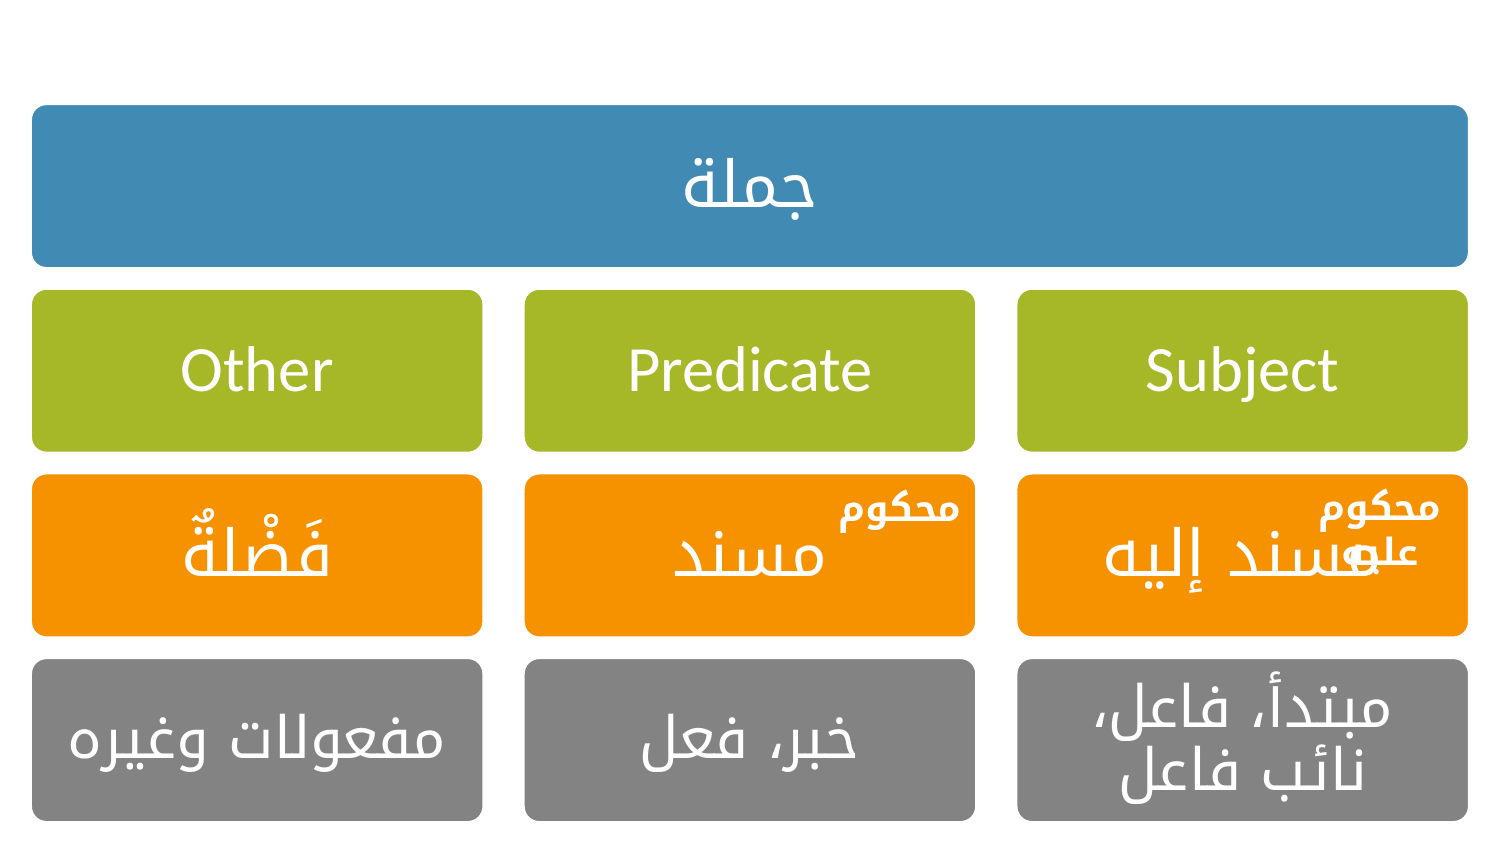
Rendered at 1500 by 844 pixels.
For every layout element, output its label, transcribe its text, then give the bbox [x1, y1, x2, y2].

text_box مسند [520, 470, 980, 641]
text_box مبتدأ، فاعل، نائب فاعل [1013, 654, 1473, 826]
text_box Subject [1013, 285, 1473, 456]
text_box Predicate [520, 285, 980, 456]
text_box مفعولات وغيره [27, 654, 487, 826]
text_box محكوم [817, 476, 983, 537]
text_box Other [27, 285, 487, 456]
text_box جملة [27, 100, 1473, 272]
text_box خبر، فعل [520, 654, 980, 826]
text_box محكوم عليه [1286, 475, 1474, 581]
text_box فَضْلةٌ [27, 470, 487, 641]
text_box مسند إليه [1013, 470, 1473, 641]
